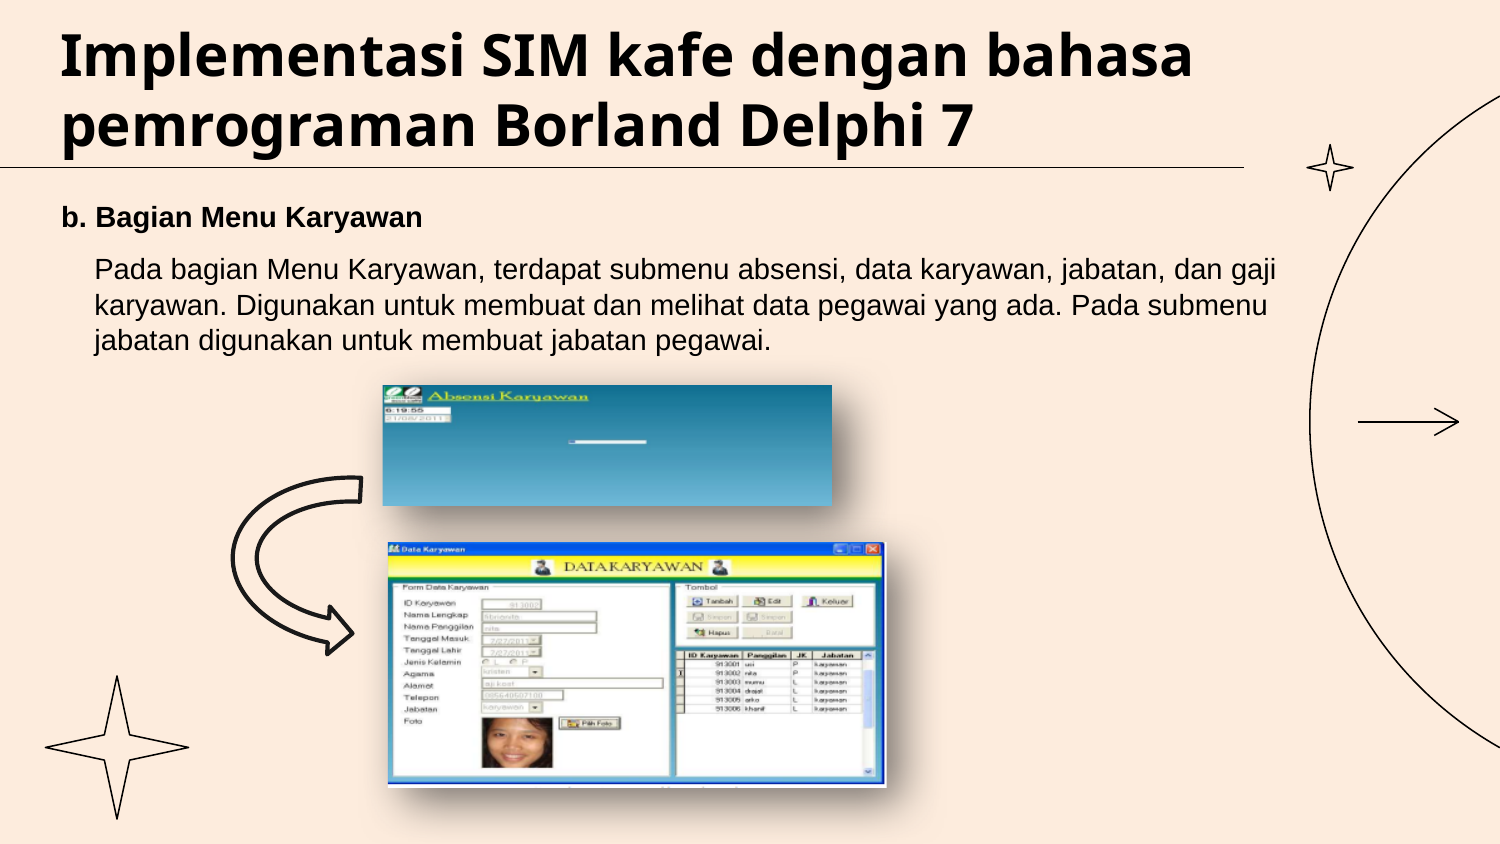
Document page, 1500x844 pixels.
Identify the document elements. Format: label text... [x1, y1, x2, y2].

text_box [1357, 407, 1459, 436]
picture [387, 542, 887, 788]
text_box [45, 675, 189, 820]
text_box b. Bagian Menu Karyawan [46, 190, 447, 241]
text_box Implementasi SIM kafe dengan bahasa pemrograman Borland Delphi 7 [45, 11, 1233, 166]
text_box [230, 475, 364, 657]
text_box Pada bagian Menu Karyawan, terdapat submenu absensi, data karyawan, jabatan, dan gaji karyawan. Digunakan untuk membuat dan melihat data pegawai yang ada. Pada submenu jabatan digunakan untuk membuat jabatan pegawai. [79, 243, 1354, 364]
picture [382, 385, 833, 506]
text_box [1307, 144, 1354, 191]
